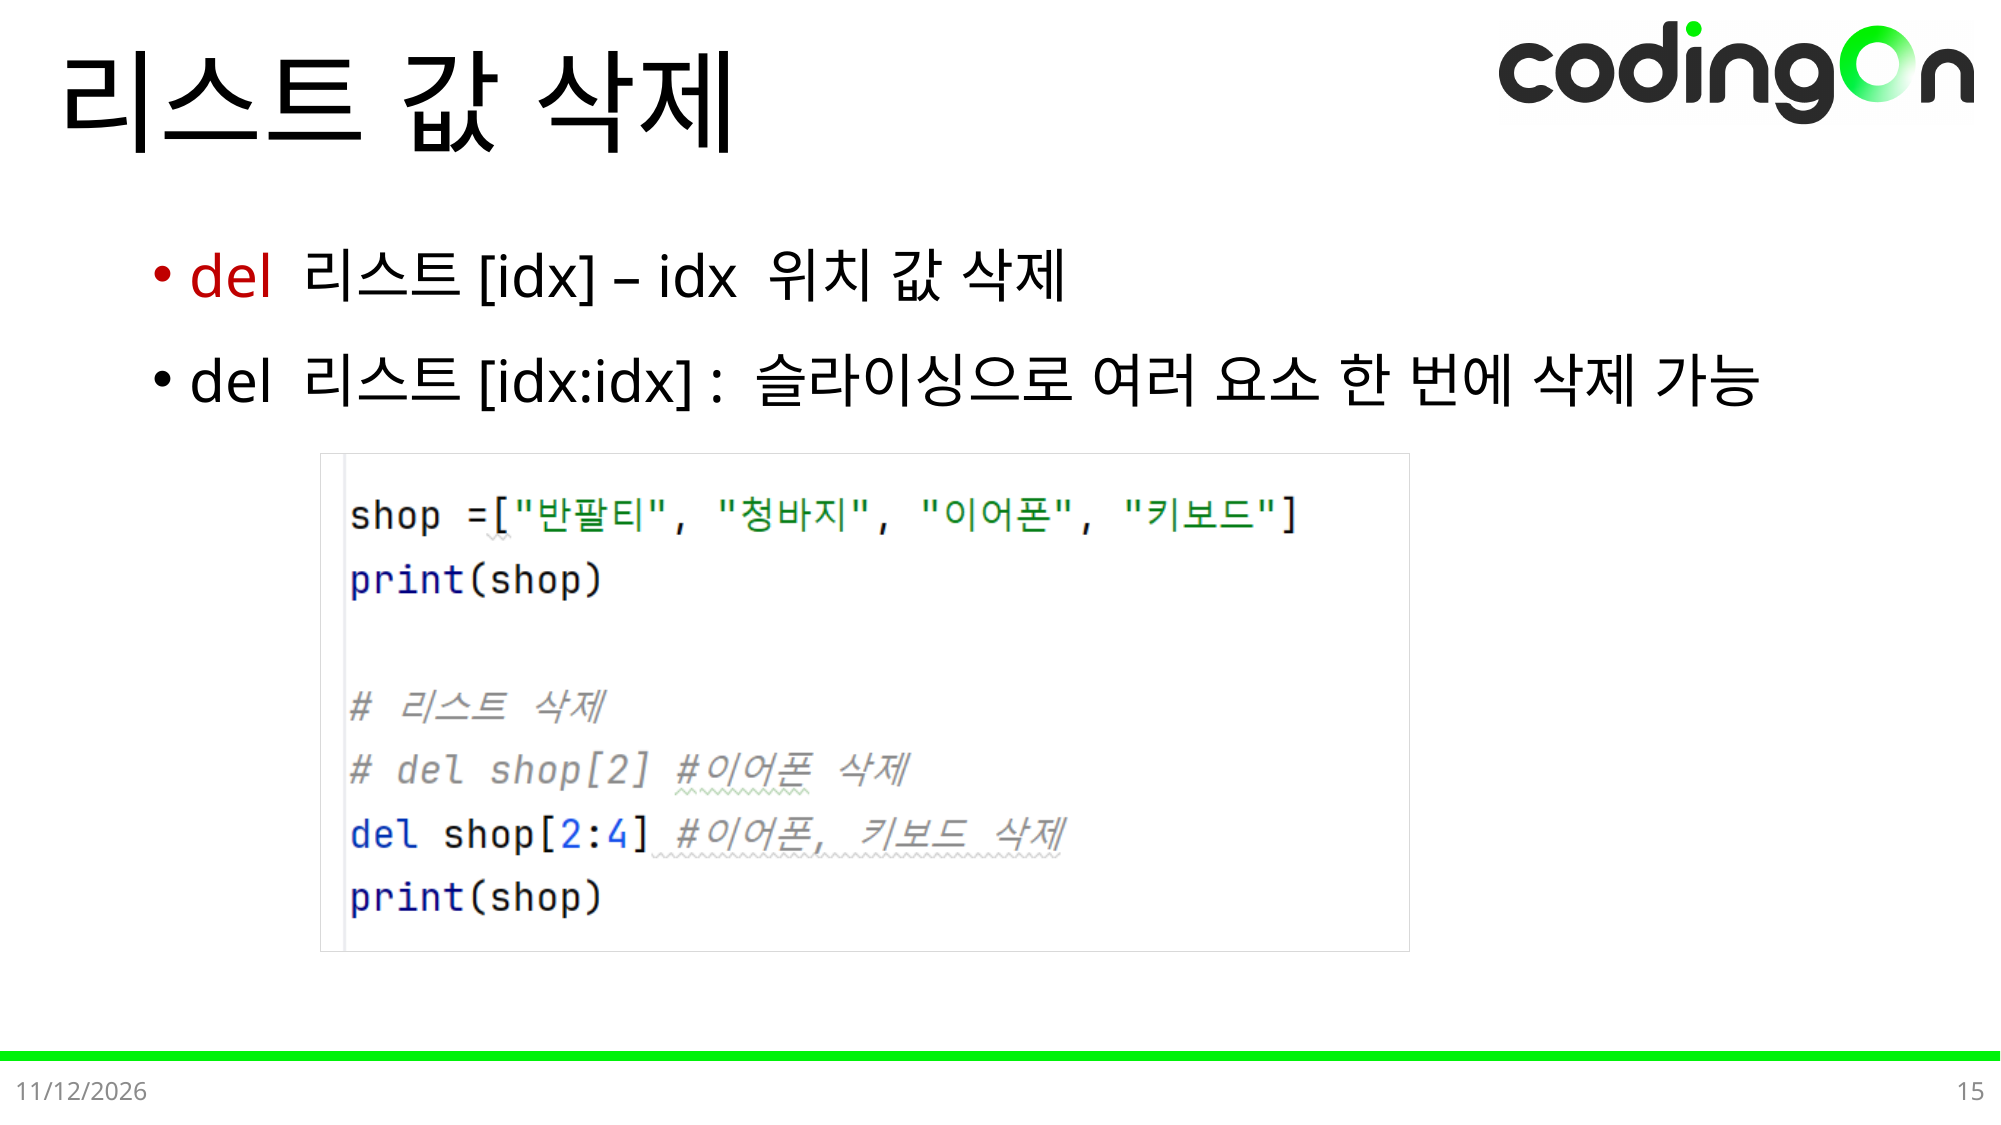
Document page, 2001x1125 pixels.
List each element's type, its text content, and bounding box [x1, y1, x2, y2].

title 리스트 값 삭제 [41, 0, 1767, 218]
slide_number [0, 1062, 450, 1123]
picture [320, 453, 1410, 952]
slide_number 15 [1550, 1062, 2000, 1123]
picture [1767, 20, 1974, 125]
list del 리스트[idx] – idx 위치 값 삭제 del 리스트[idx:idx] : 슬라이싱으로 여러 요소 한 번에 삭제 가능 [137, 217, 1863, 454]
